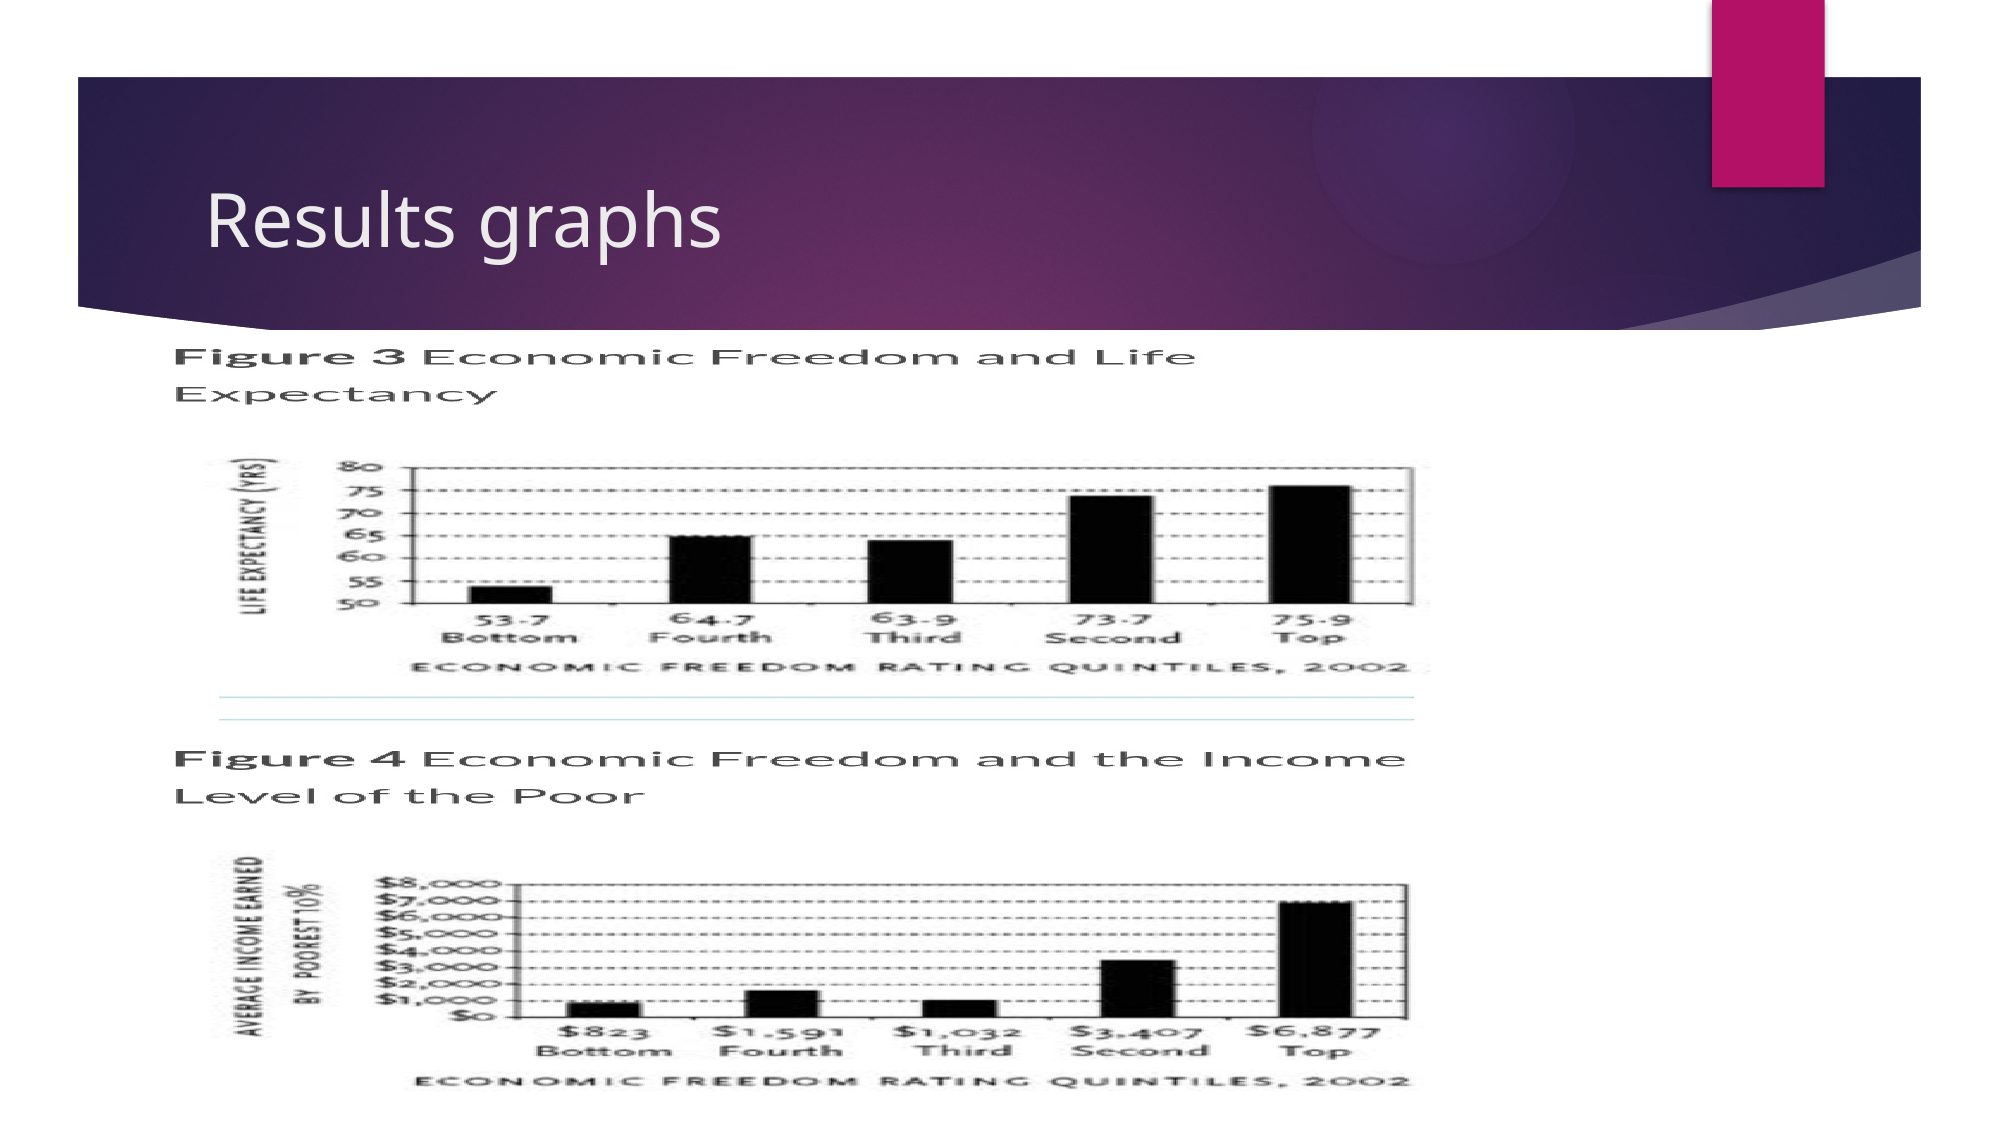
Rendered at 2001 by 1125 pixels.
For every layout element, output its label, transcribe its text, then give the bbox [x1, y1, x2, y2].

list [21, 330, 1882, 1110]
title Results graphs [189, 159, 1627, 276]
